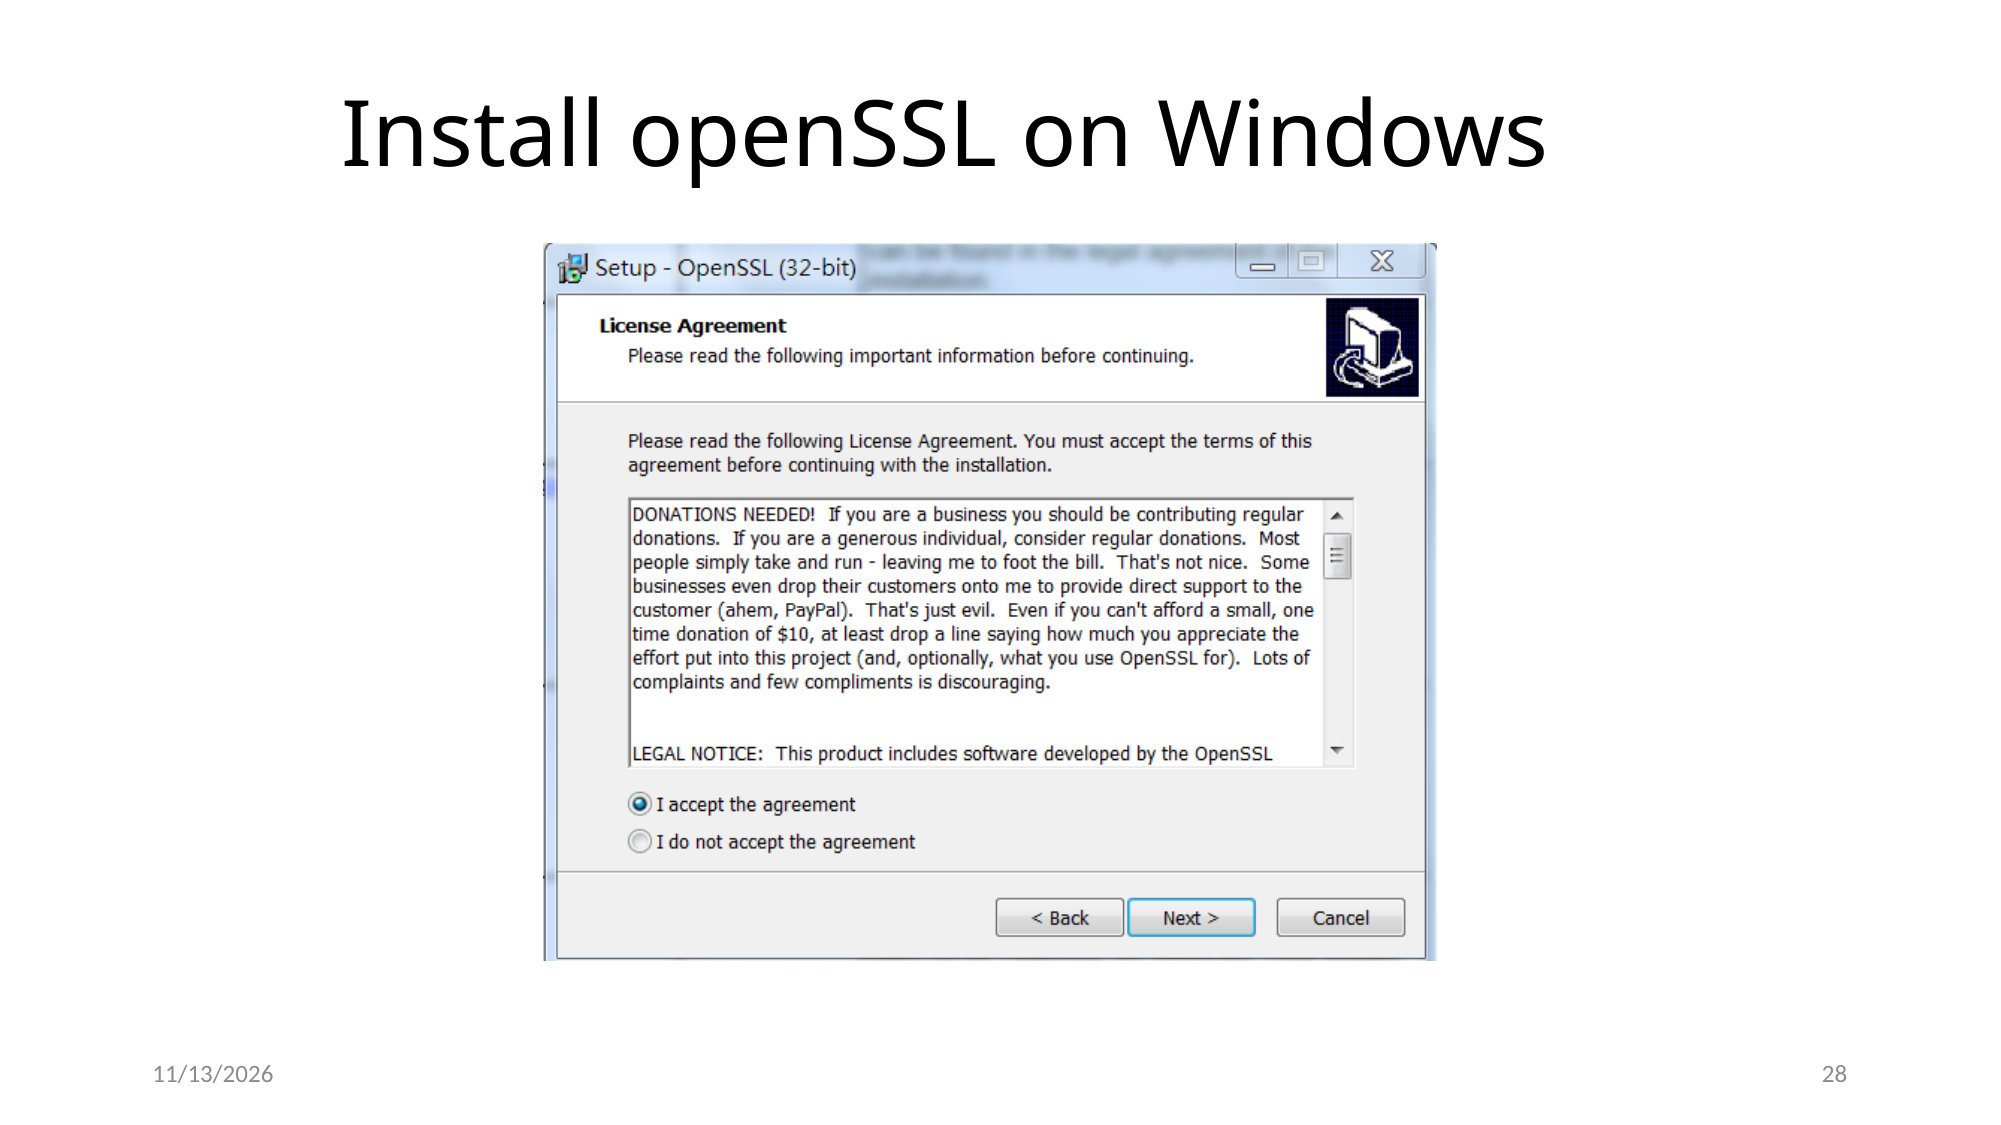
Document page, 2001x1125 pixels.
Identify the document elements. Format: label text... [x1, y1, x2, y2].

picture [543, 243, 1437, 961]
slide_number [137, 1042, 588, 1103]
slide_number 28 [1412, 1042, 1863, 1103]
title Install openSSL on Windows [326, 42, 1677, 231]
